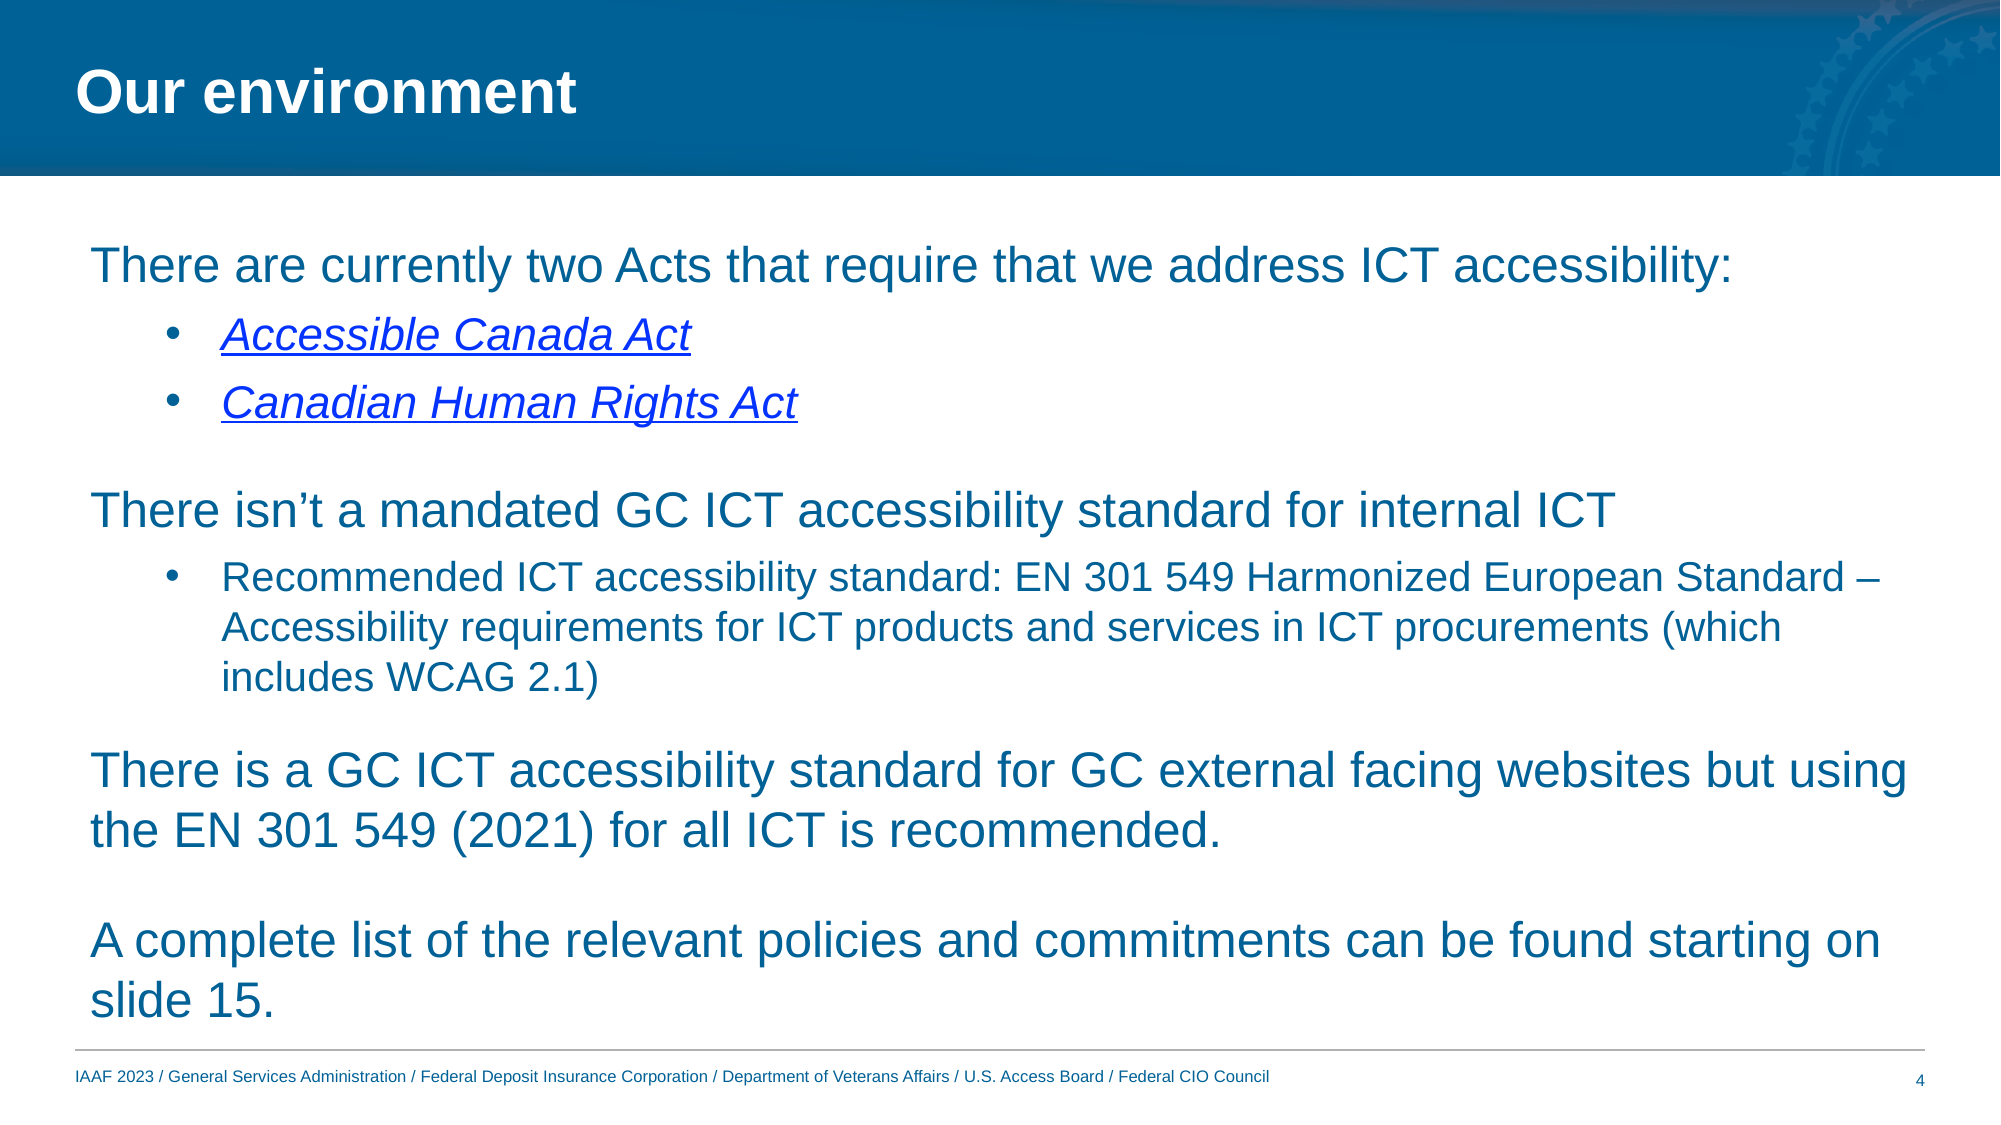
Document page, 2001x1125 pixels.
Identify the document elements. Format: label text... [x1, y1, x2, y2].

picture [0, 0, 2000, 176]
list There are currently two Acts that require that we address ICT accessibility: Accessible Canada Act Canadian Human Rights Act There isn’t a mandated GC ICT accessibility standard for internal ICT Recommended ICT accessibility standard: EN 301 549 Harmonized European Standard – Accessibility requirements for ICT products and services in ICT procurements (which includes WCAG 2.1) There is a GC ICT accessibility standard for GC external facing websites but using the EN 301 549 (2021) for all ICT is recommended. A complete list of the relevant policies and commitments can be found starting on slide 15. [75, 224, 1925, 1035]
slide_number 4 [1880, 1065, 1925, 1095]
picture [0, 168, 666, 176]
title Our environment [75, 52, 1800, 128]
